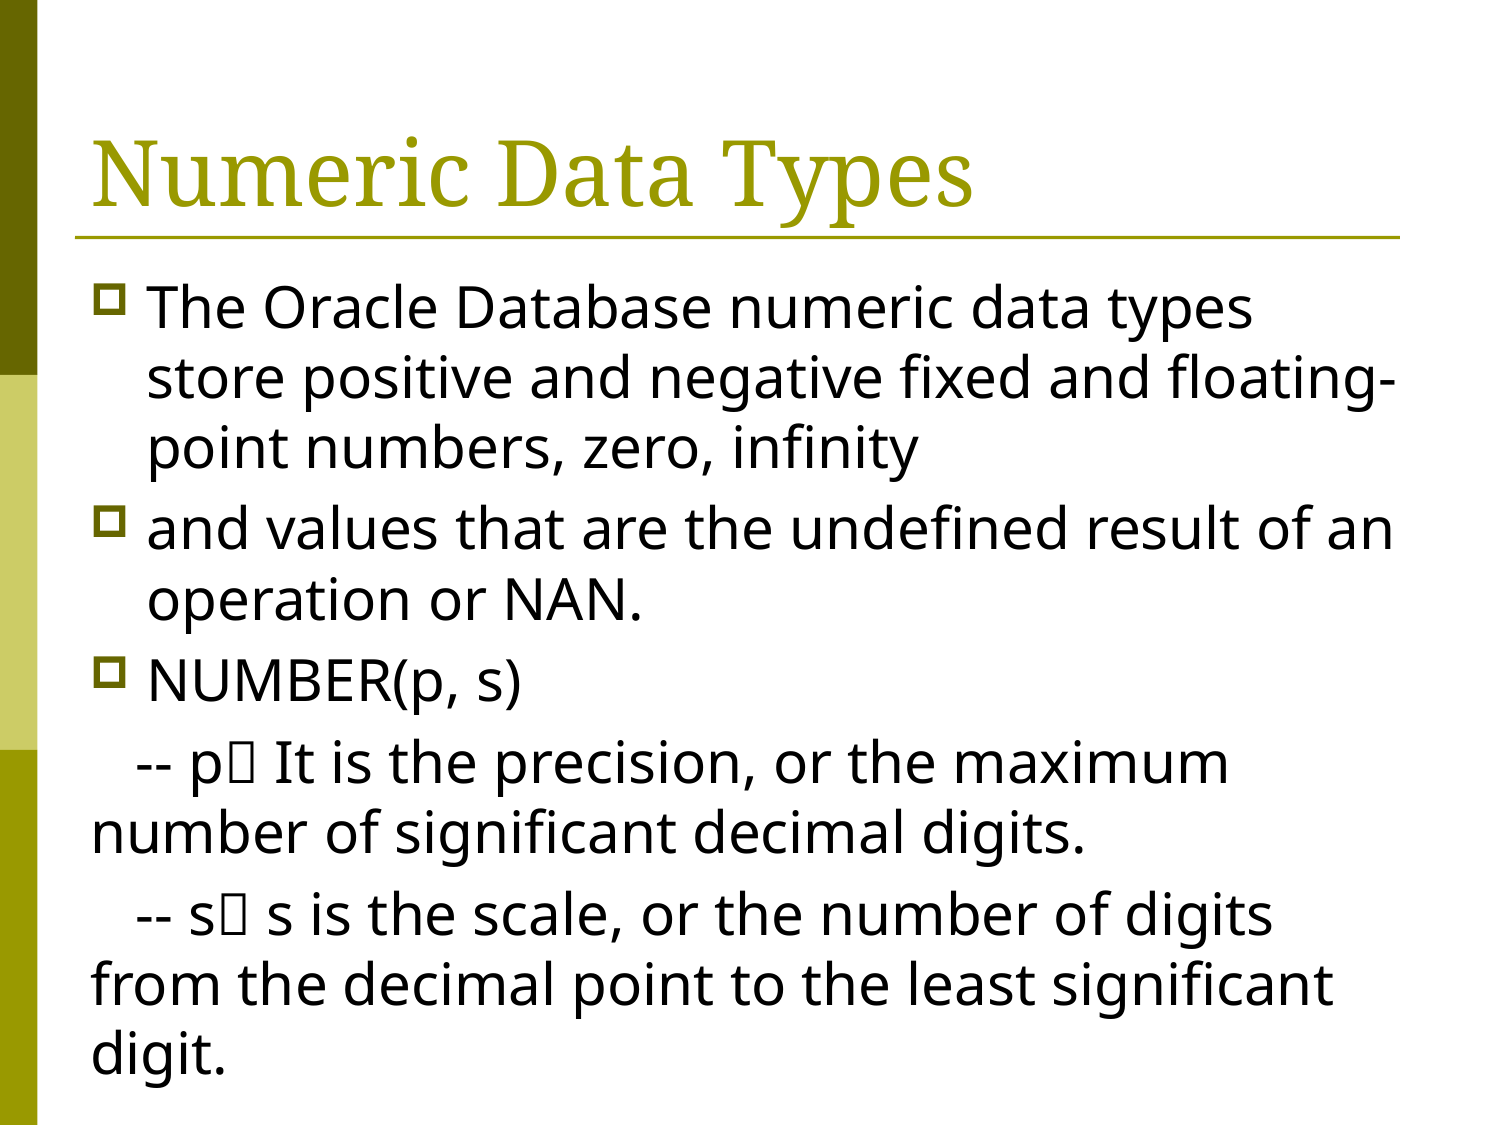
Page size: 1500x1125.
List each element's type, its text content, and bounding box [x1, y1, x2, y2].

title Numeric Data Types [74, 45, 1426, 233]
list The Oracle Database numeric data types store positive and negative fixed and floating-point numbers, zero, infinity and values that are the undefined result of an operation or NAN. NUMBER(p, s) -- p It is the precision, or the maximum number of significant decimal digits. -- s s is the scale, or the number of digits from the decimal point to the least significant digit. [74, 262, 1426, 1006]
